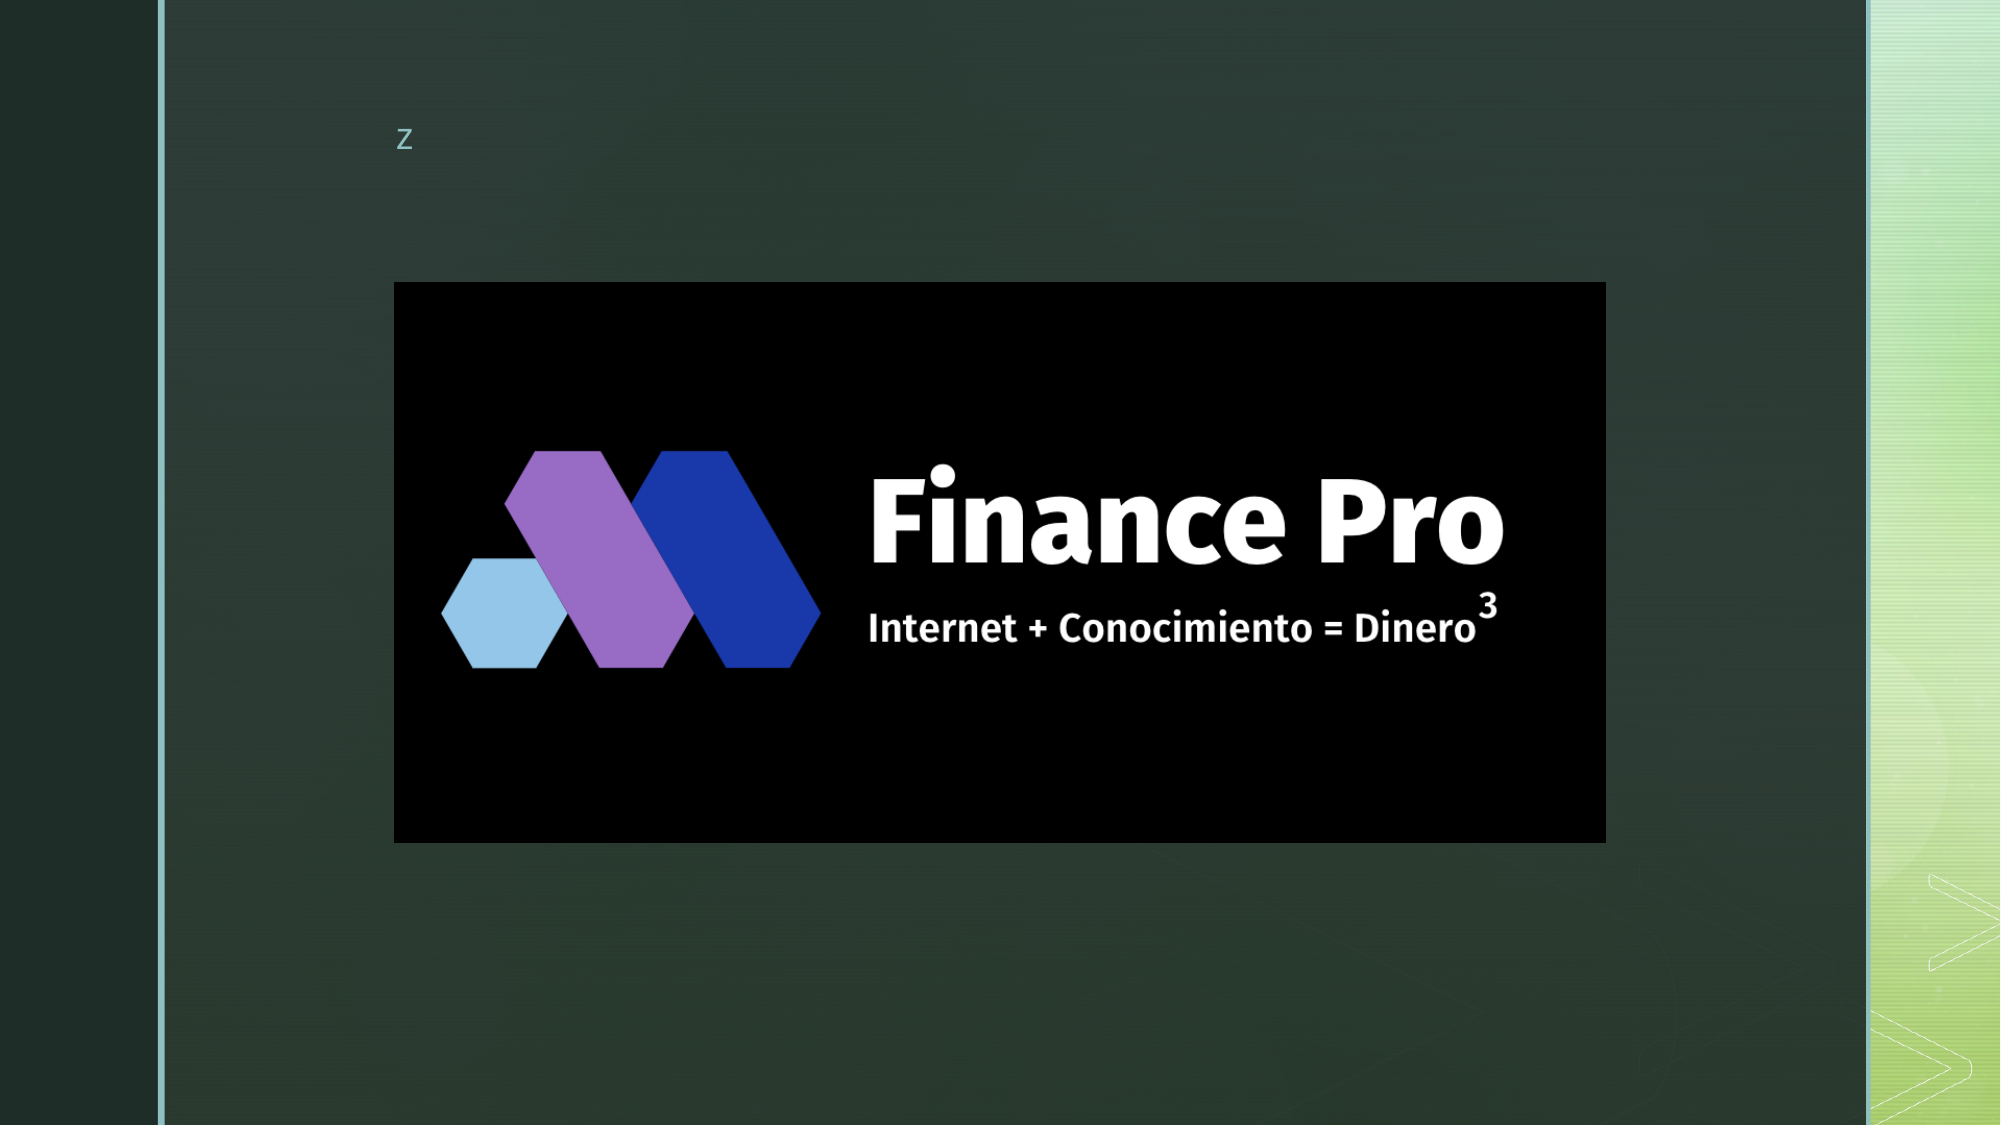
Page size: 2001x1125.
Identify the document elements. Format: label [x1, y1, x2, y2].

picture [394, 281, 1606, 843]
picture [1871, 0, 2001, 1125]
